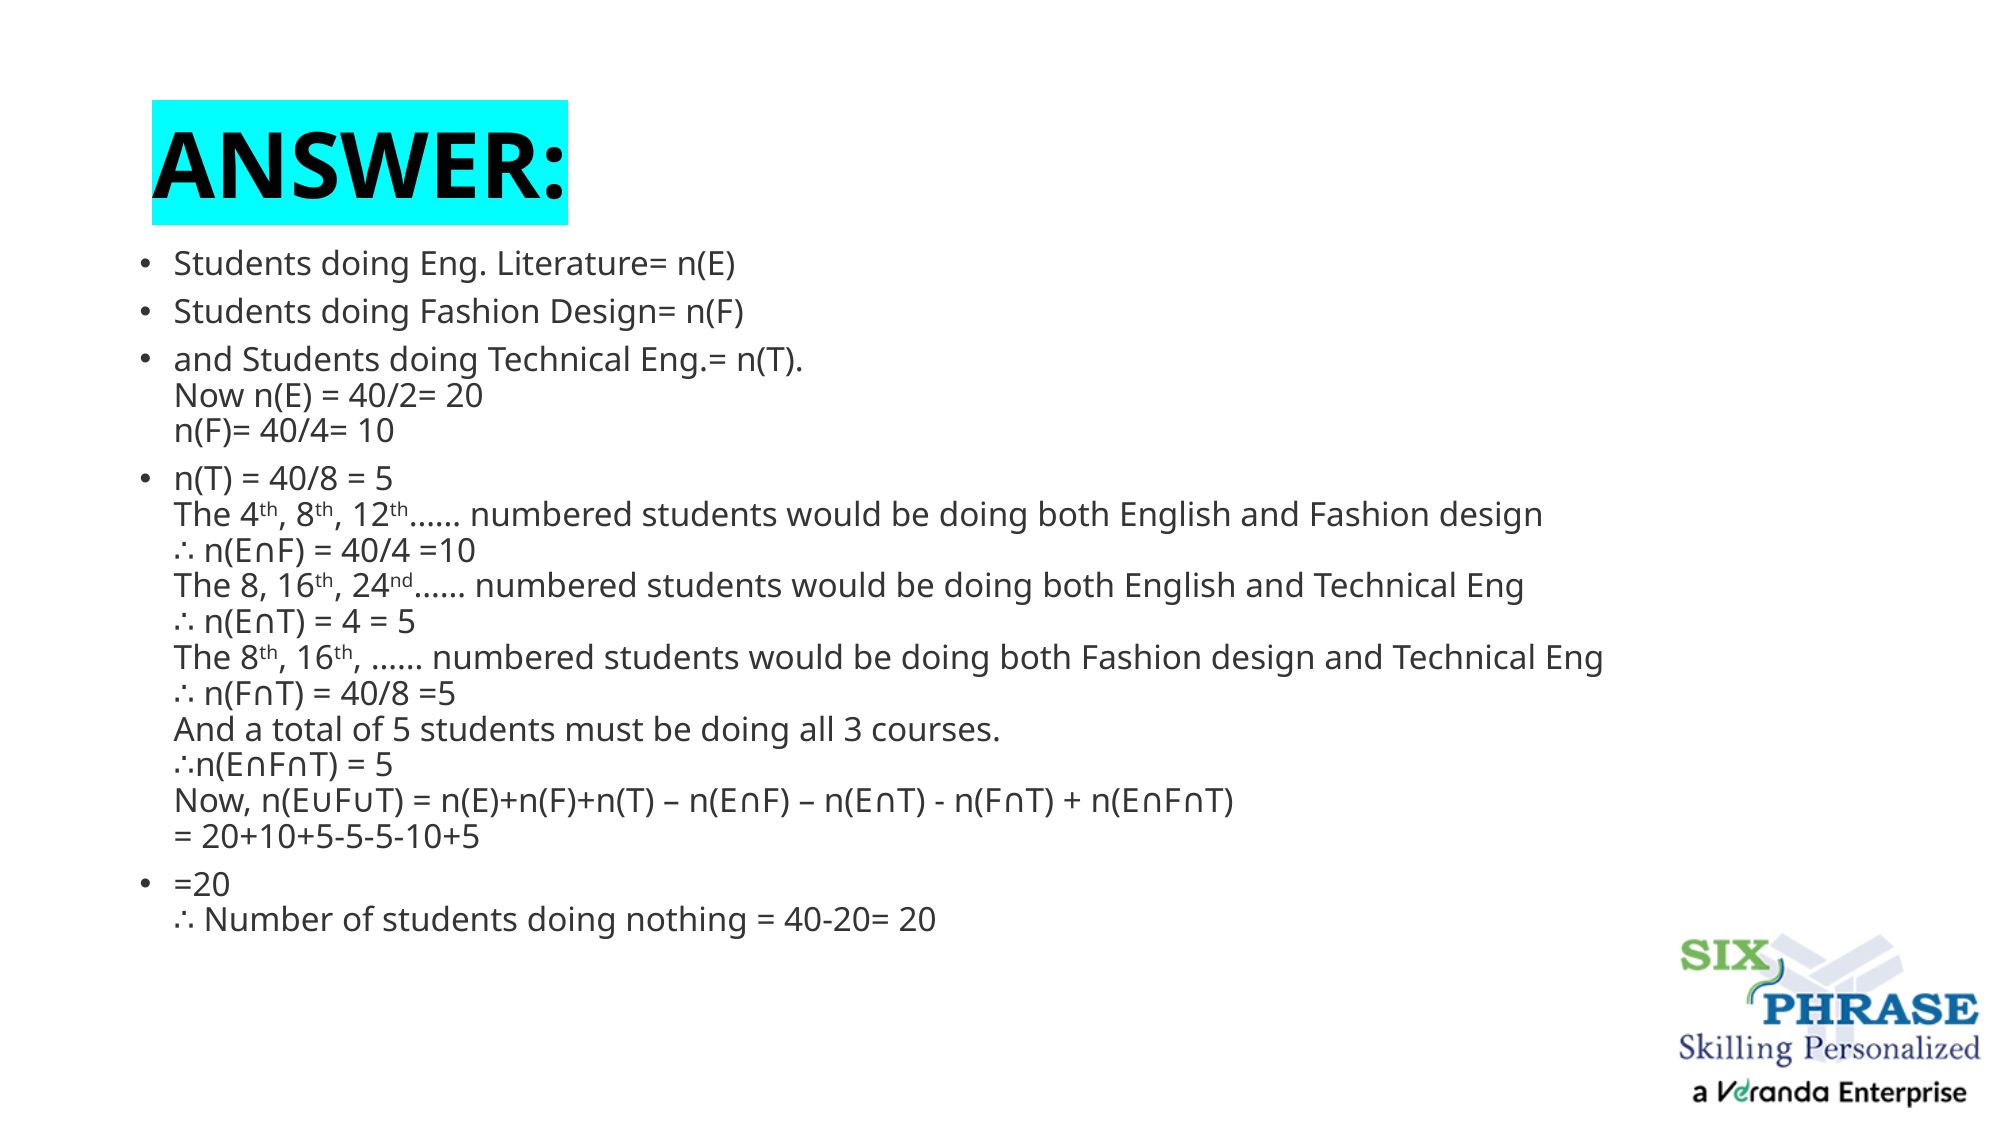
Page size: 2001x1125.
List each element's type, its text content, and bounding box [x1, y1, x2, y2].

picture [1662, 919, 2000, 1119]
title ANSWER: [137, 59, 1863, 278]
list Students doing Eng. Literature= n(E) Students doing Fashion Design= n(F) and Students doing Technical Eng.= n(T). Now n(E) = 40/2= 20 n(F)= 40/4= 10 n(T) = 40/8 = 5 The 4th, 8th, 12th…… numbered students would be doing both English and Fashion design ∴ n(E∩F) = 40/4 =10 The 8, 16th, 24nd…… numbered students would be doing both English and Technical Eng ∴ n(E∩T) = 4 = 5 The 8th, 16th, …… numbered students would be doing both Fashion design and Technical Eng ∴ n(F∩T) = 40/8 =5 And a total of 5 students must be doing all 3 courses. ∴n(E∩F∩T) = 5 Now, n(E∪F∪T) = n(E)+n(F)+n(T) – n(E∩F) – n(E∩T) - n(F∩T) + n(E∩F∩T) = 20+10+5-5-5-10+5 =20 ∴ Number of students doing nothing = 40-20= 20 [124, 239, 1850, 954]
